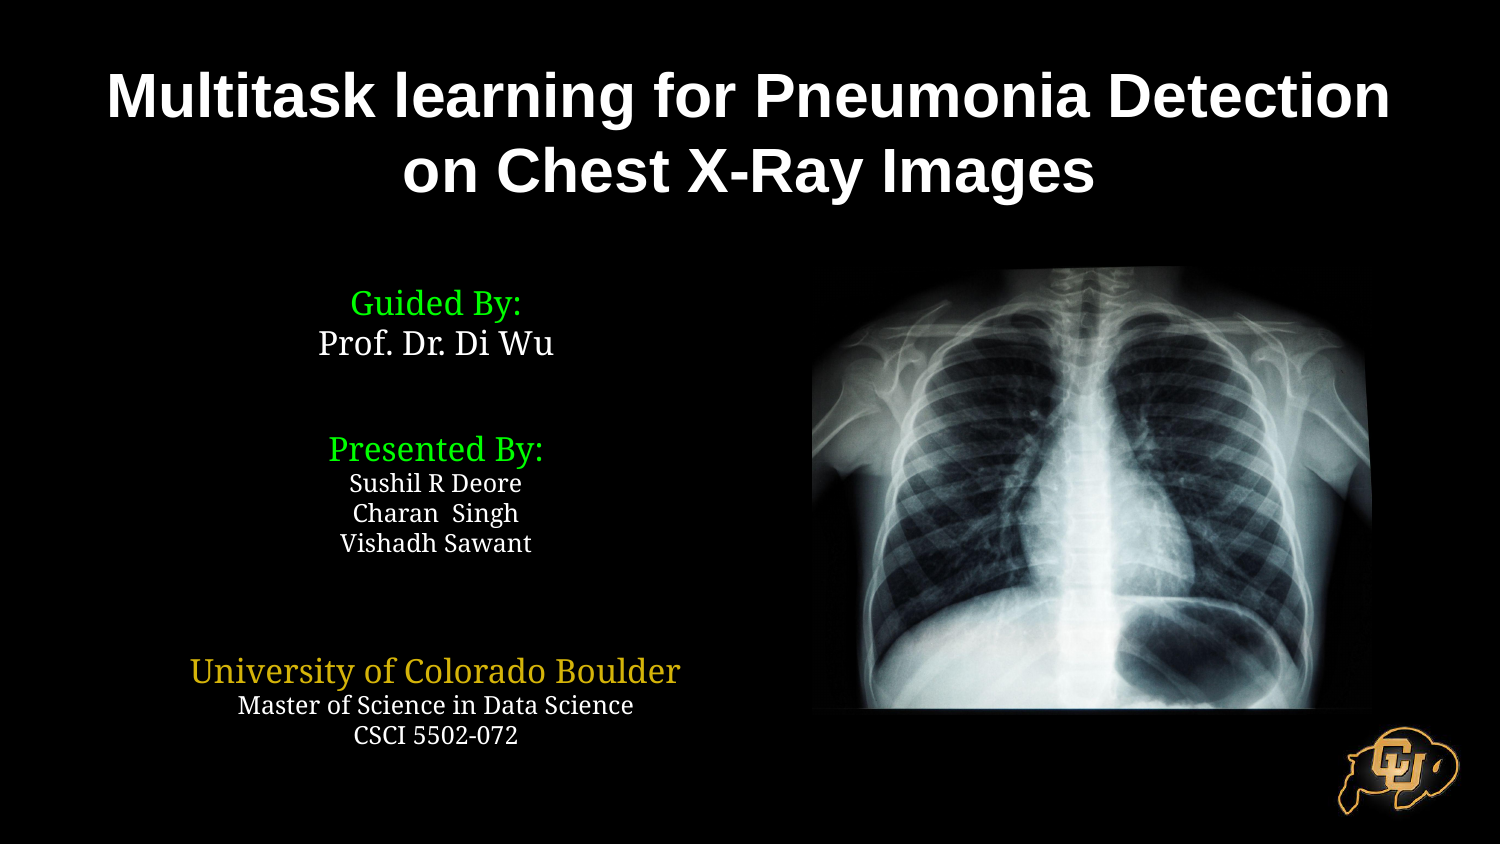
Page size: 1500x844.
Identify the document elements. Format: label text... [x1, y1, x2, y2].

text_box Multitask learning for Pneumonia Detection on Chest X-Ray Images [56, 40, 1444, 221]
text_box Guided By: Prof. Dr. Di Wu [235, 266, 637, 377]
text_box Presented By: Sushil R Deore Charan Singh Vishadh Sawant [168, 412, 704, 622]
text_box University of Colorado Boulder Master of Science in Data Science CSCI 5502-072 [126, 635, 746, 765]
picture [812, 266, 1489, 827]
